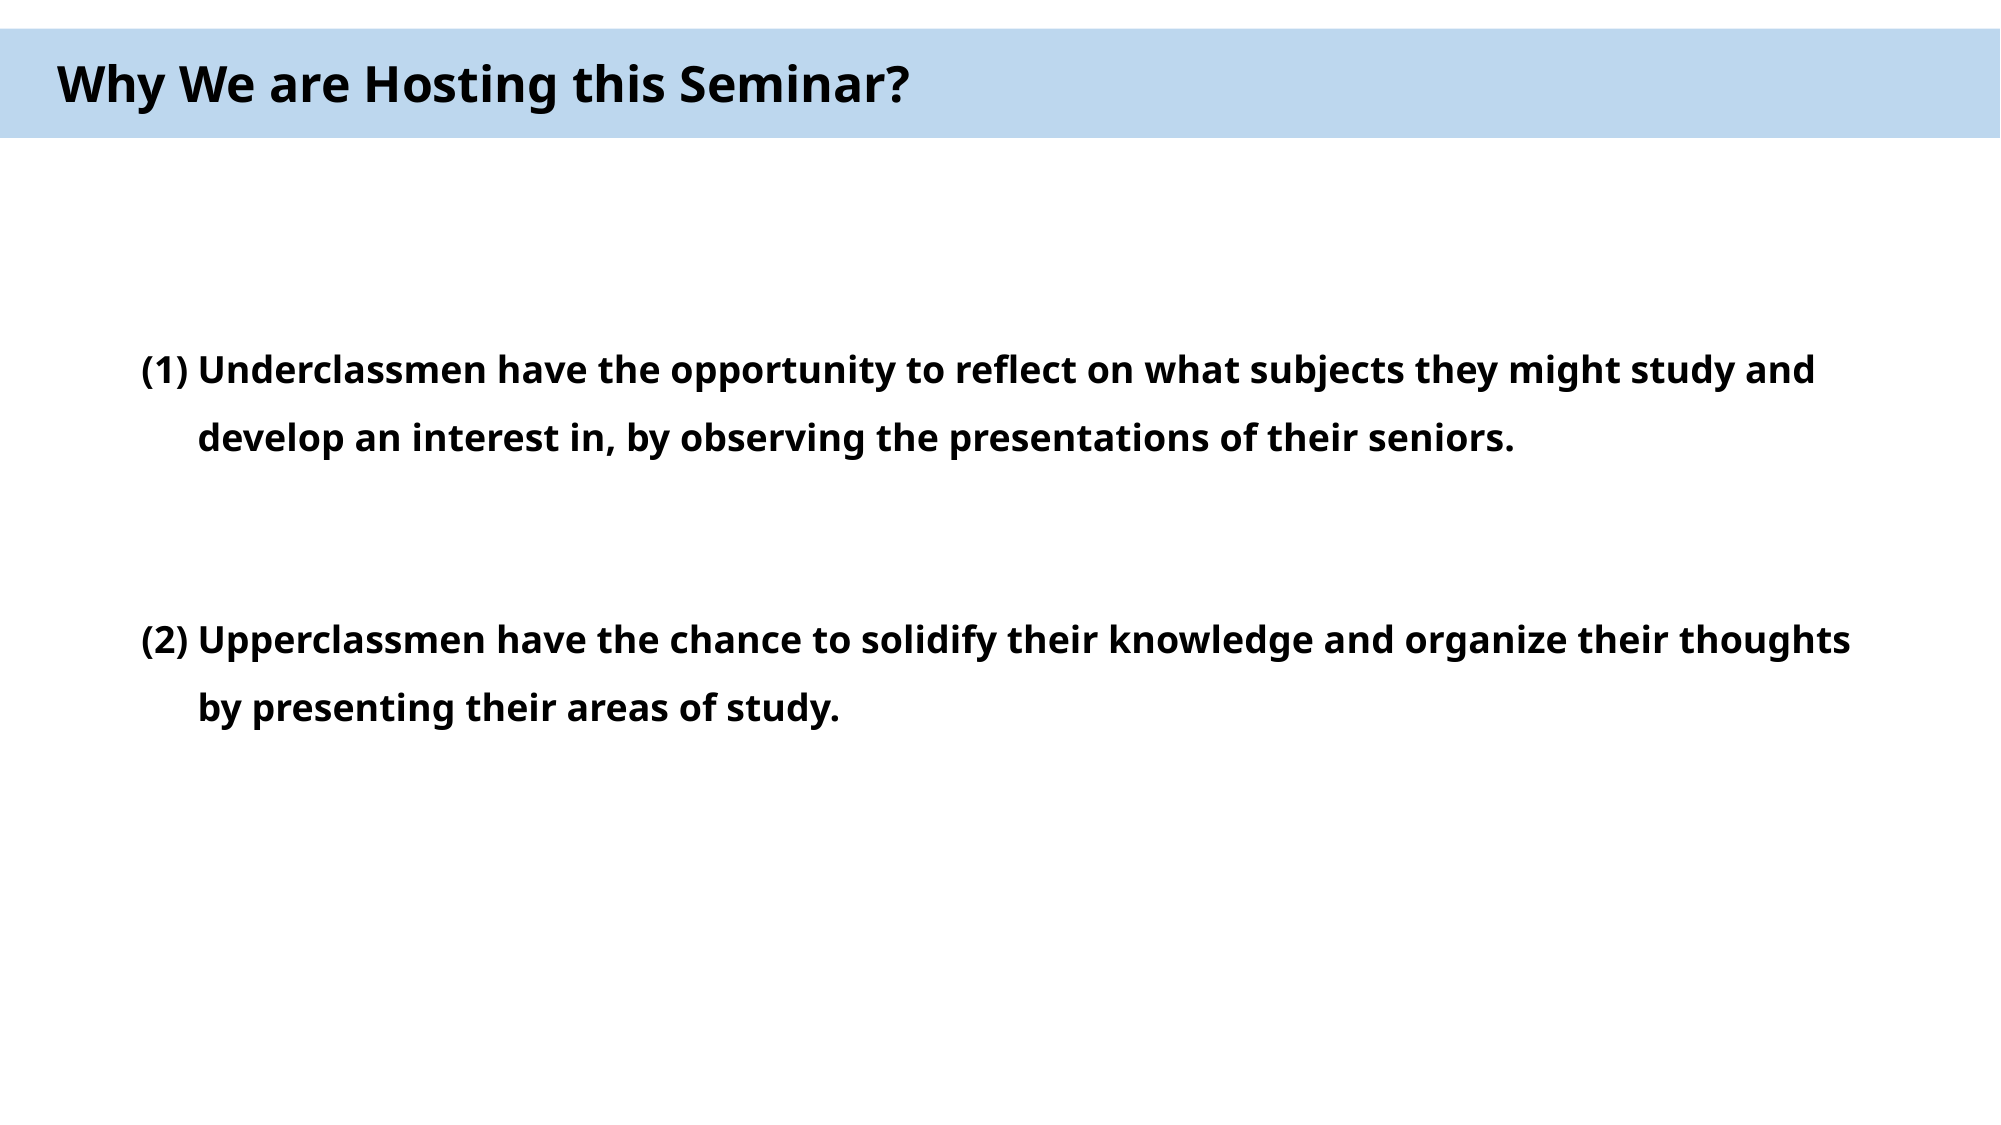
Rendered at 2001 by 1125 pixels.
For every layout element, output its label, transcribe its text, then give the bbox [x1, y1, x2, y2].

text_box Why We are Hosting this Seminar? [42, 45, 1552, 121]
text_box [0, 27, 2000, 139]
text_box Underclassmen have the opportunity to reflect on what subjects they might study and develop an interest in, by observing the presentations of their seniors. Upperclassmen have the chance to solidify their knowledge and organize their thoughts by presenting their areas of study. [126, 316, 1886, 737]
